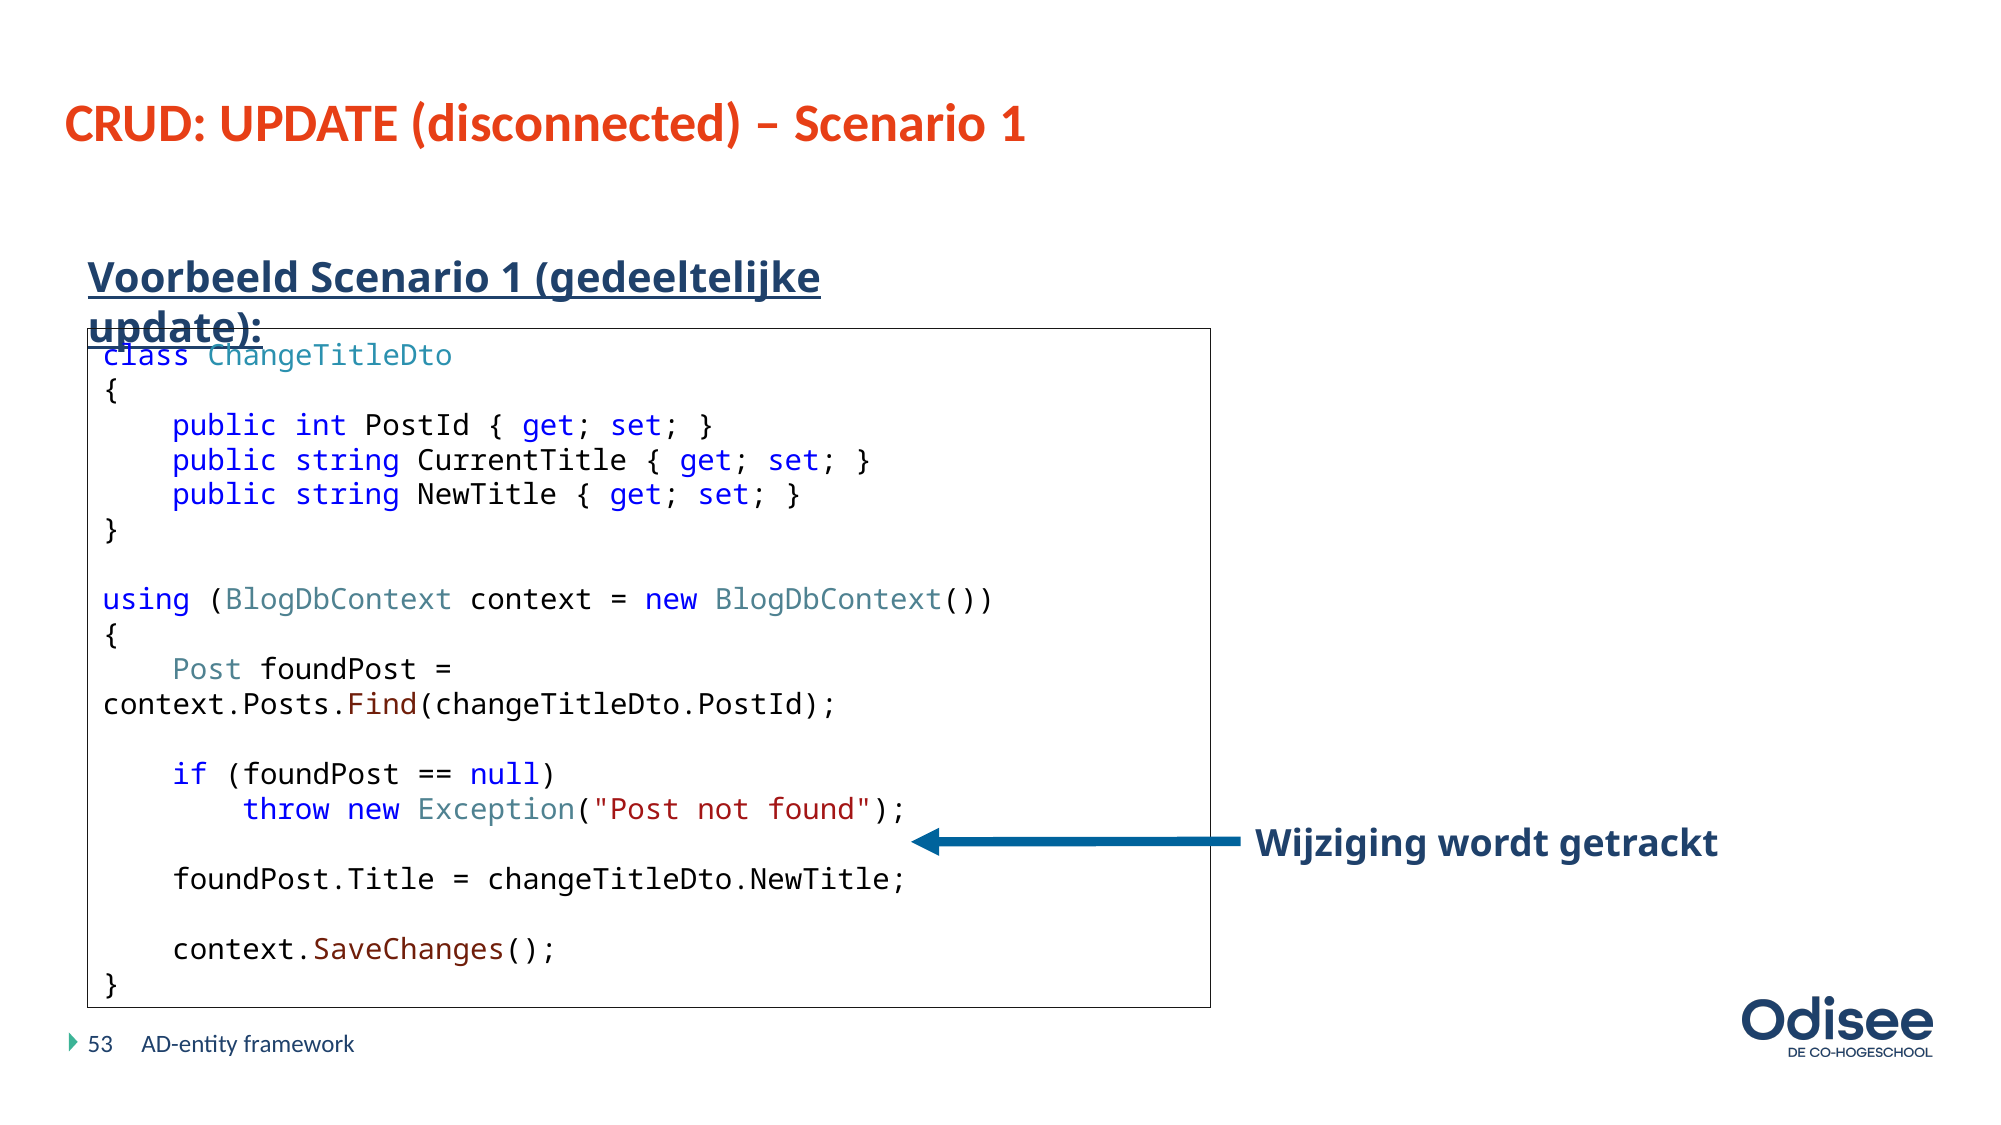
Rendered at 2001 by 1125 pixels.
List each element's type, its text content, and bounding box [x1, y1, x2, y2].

list Voorbeeld Scenario 1 (gedeeltelijke update): [87, 250, 841, 311]
slide_number 53 [87, 1027, 135, 1088]
text_box class ChangeTitleDto { public int PostId { get; set; } public string CurrentTitle { get; set; } public string NewTitle { get; set; } } using (BlogDbContext context = new BlogDbContext()) { Post foundPost = context.Posts.Find(changeTitleDto.PostId); if (foundPost == null) throw new Exception("Post not found"); foundPost.Title = changeTitleDto.NewTitle; context.SaveChanges(); } [87, 328, 1211, 1008]
picture [1742, 996, 1933, 1057]
footer AD-entity framework [141, 1027, 817, 1088]
title CRUD: UPDATE (disconnected) – Scenario 1 [64, 100, 1790, 213]
text_box Wijziging wordt getrackt [1240, 811, 1772, 872]
